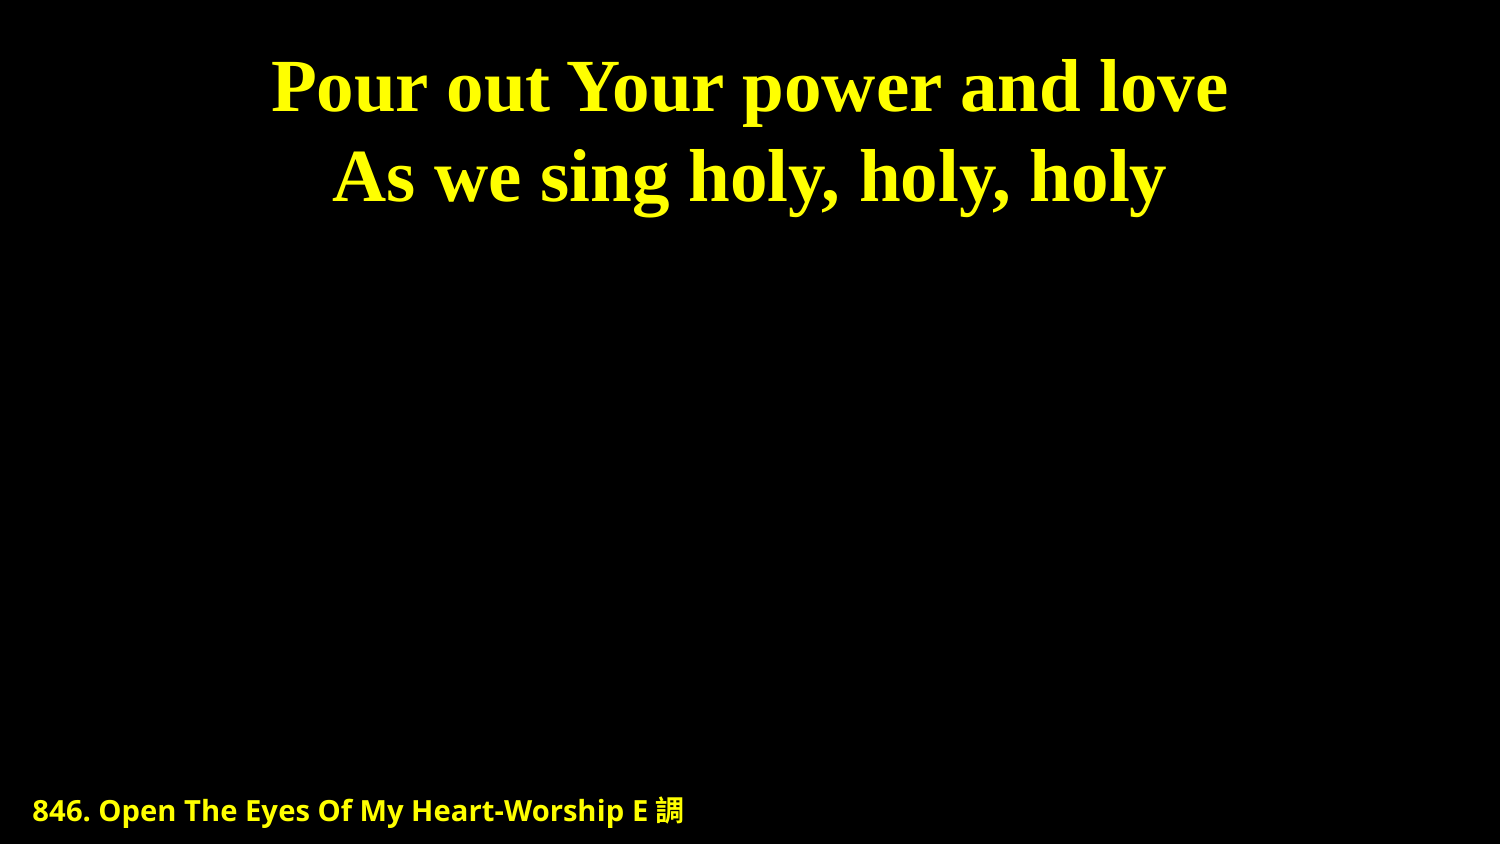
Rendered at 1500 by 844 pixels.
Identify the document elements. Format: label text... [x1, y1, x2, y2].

title Pour out Your power and love As we sing holy, holy, holy [0, 55, 1500, 197]
text_box 846. Open The Eyes Of My Heart-Worship E調 [17, 784, 715, 835]
